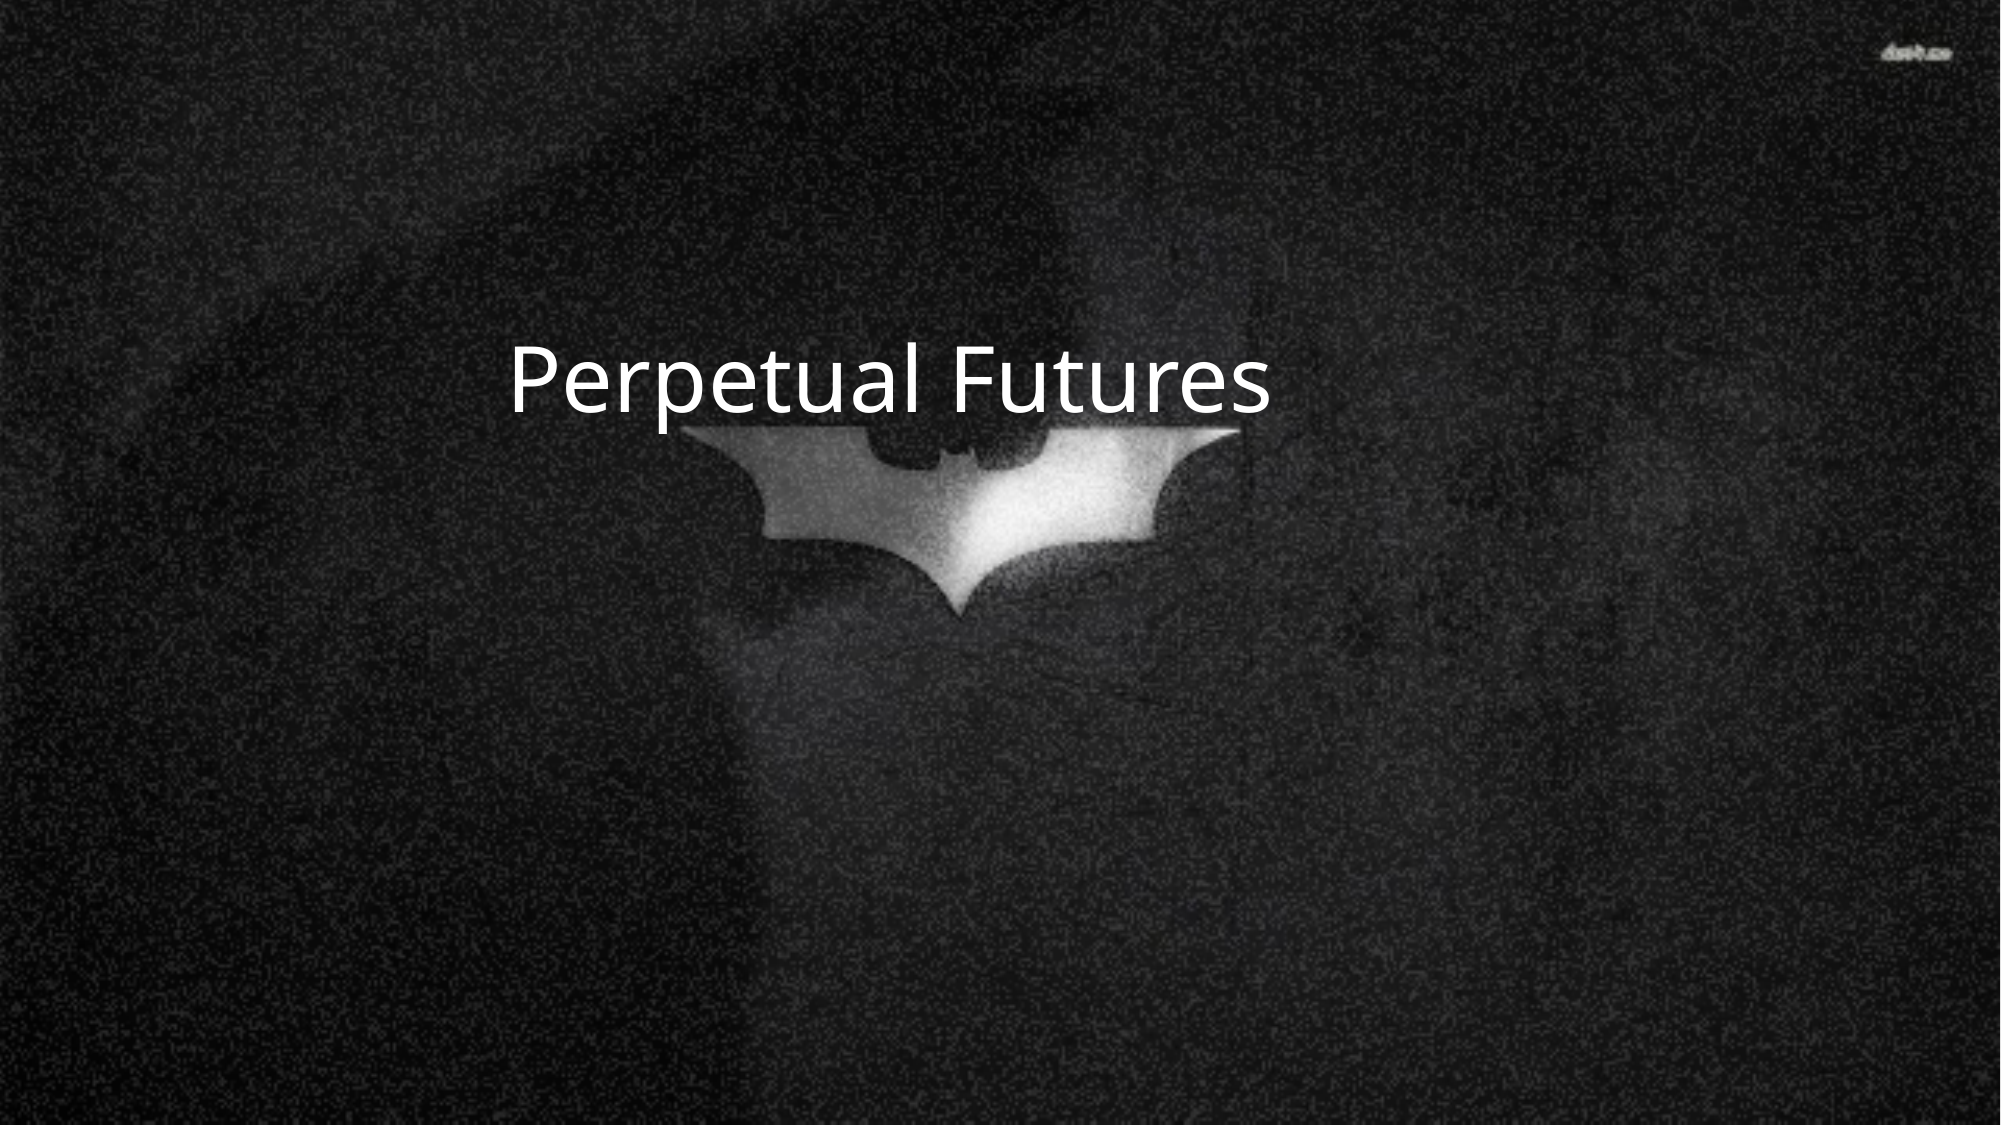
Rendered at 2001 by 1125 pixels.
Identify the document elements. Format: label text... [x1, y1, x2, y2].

text_box Perpetual Futures [491, 313, 1451, 438]
picture [0, 0, 2001, 1125]
